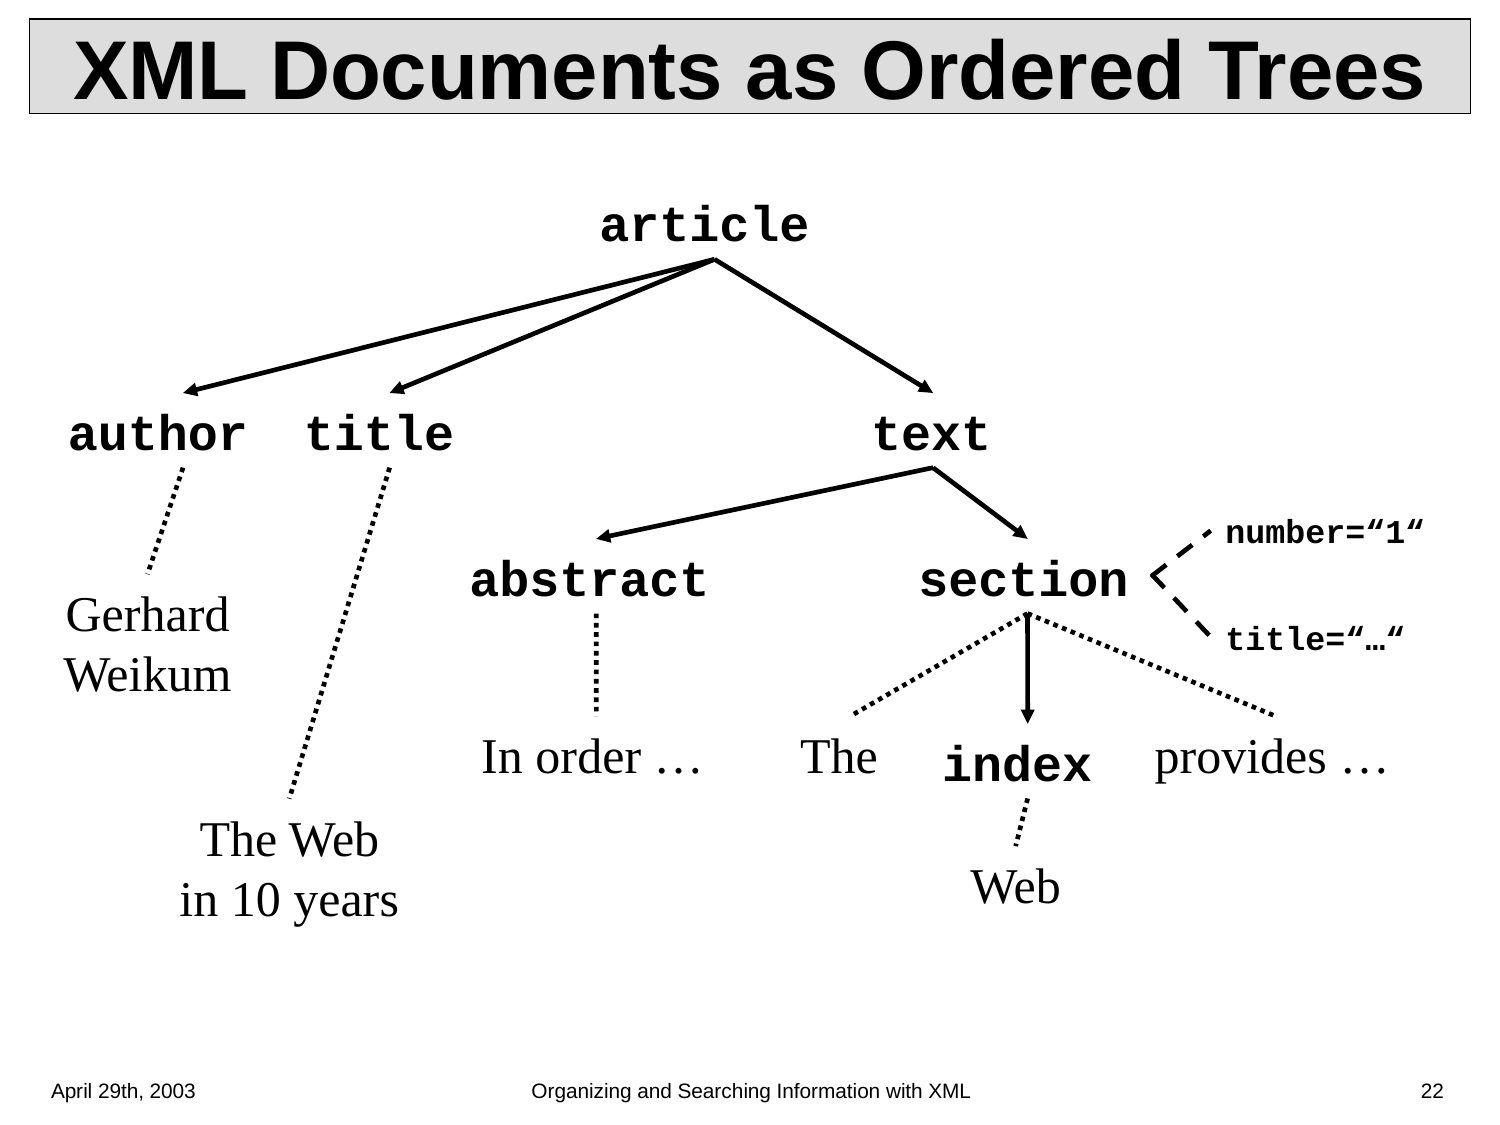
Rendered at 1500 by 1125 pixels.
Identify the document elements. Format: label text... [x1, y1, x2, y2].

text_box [288, 467, 390, 799]
text_box index [927, 726, 1129, 799]
text_box number=“1“ [1210, 503, 1447, 558]
title XML Documents as Ordered Trees [29, 18, 1471, 114]
text_box article [584, 184, 845, 257]
text_box title [289, 401, 490, 468]
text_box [850, 613, 1026, 717]
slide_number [35, 1070, 349, 1125]
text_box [715, 259, 934, 394]
slide_number 22 [1146, 1070, 1460, 1125]
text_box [1027, 613, 1276, 717]
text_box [147, 467, 184, 575]
text_box The [785, 716, 916, 791]
text_box title=“…“ [1216, 609, 1447, 665]
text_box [1015, 798, 1029, 847]
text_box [932, 467, 1028, 539]
text_box In order … [466, 716, 727, 791]
text_box The Web in 10 years [159, 798, 420, 934]
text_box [182, 259, 715, 394]
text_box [596, 467, 931, 539]
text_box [1151, 573, 1211, 638]
text_box abstract [454, 538, 738, 614]
text_box author [53, 392, 289, 468]
text_box text [856, 392, 1010, 466]
footer Organizing and Searching Information with XML [513, 1070, 989, 1125]
text_box provides … [1139, 716, 1412, 791]
text_box Web [950, 846, 1081, 921]
text_box Gerhard Weikum [41, 574, 254, 709]
text_box section [903, 538, 1146, 612]
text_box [1151, 530, 1211, 573]
